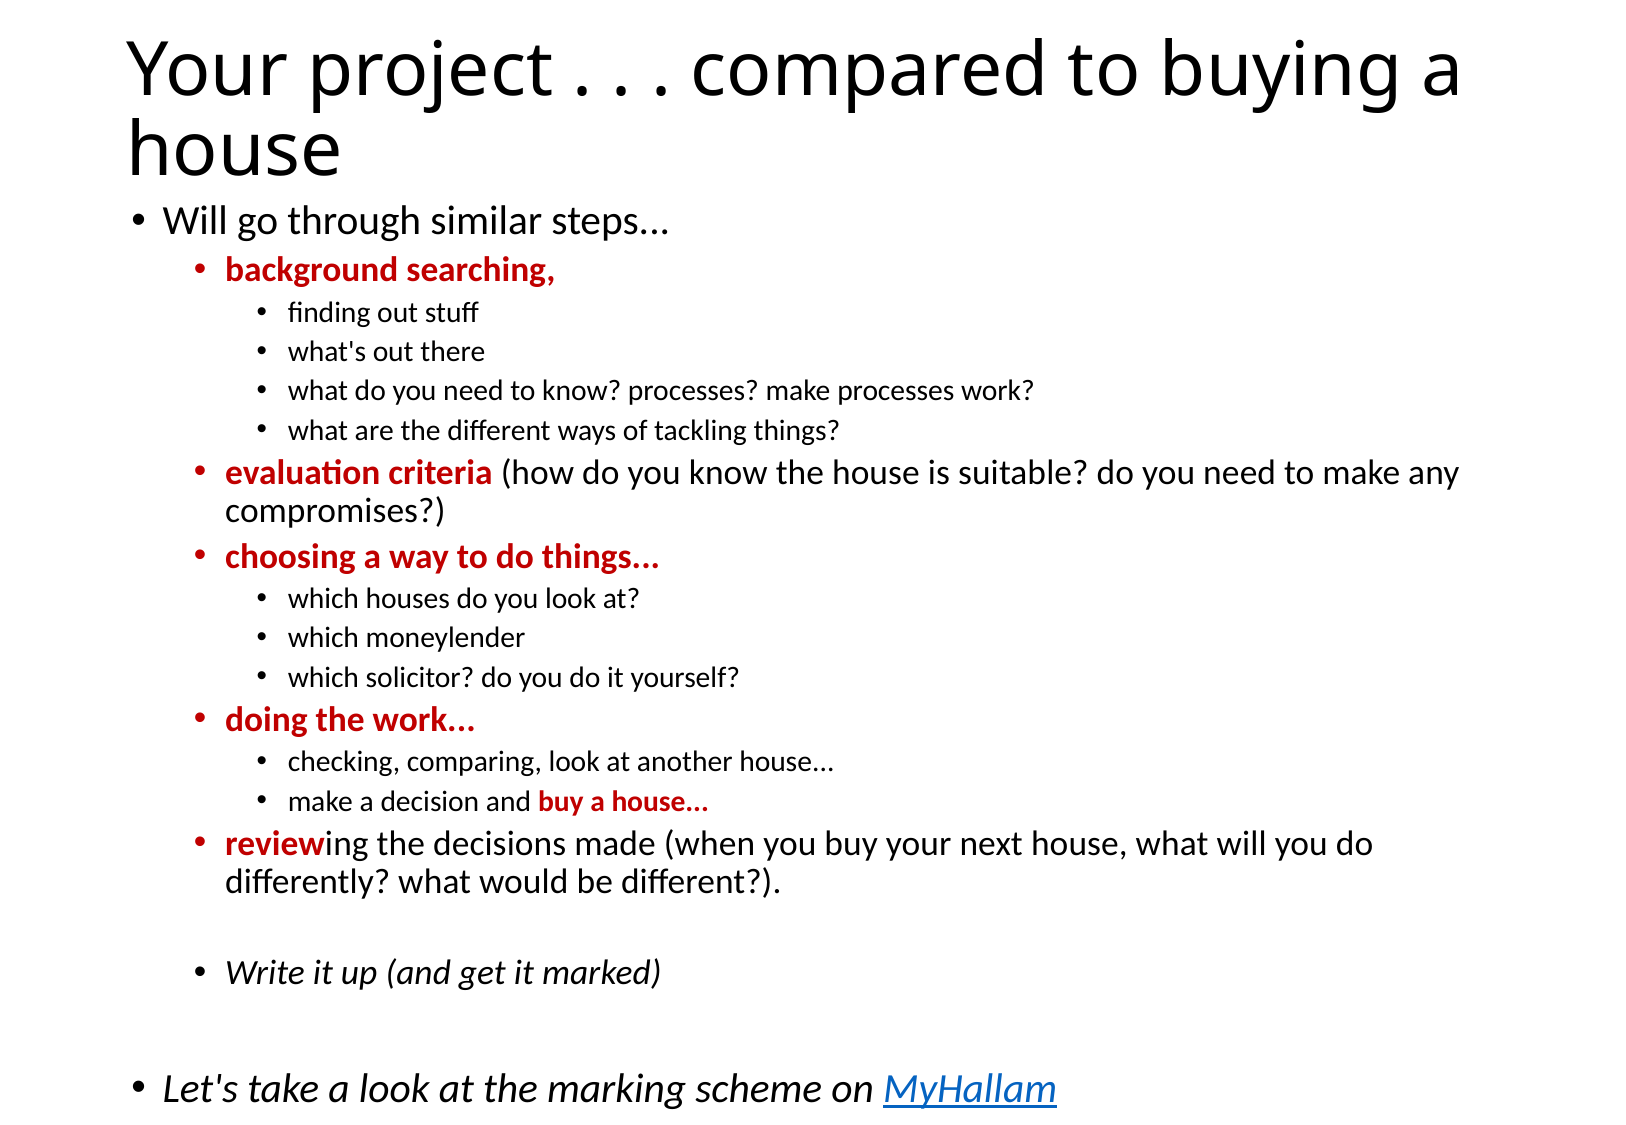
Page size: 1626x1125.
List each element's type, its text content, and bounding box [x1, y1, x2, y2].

title Your project . . . compared to buying a house [111, 2, 1514, 220]
list Will go through similar steps... background searching, finding out stuff what's out there what do you need to know? processes? make processes work? what are the different ways of tackling things? evaluation criteria (how do you know the house is suitable? do you need to make any compromises?) choosing a way to do things... which houses do you look at? which moneylender which solicitor? do you do it yourself? doing the work... checking, comparing, look at another house... make a decision and buy a house... reviewing the decisions made (when you buy your next house, what will you do differently? what would be different?). Write it up (and get it marked) Let's take a look at the marking scheme on MyHallam [116, 191, 1509, 1123]
